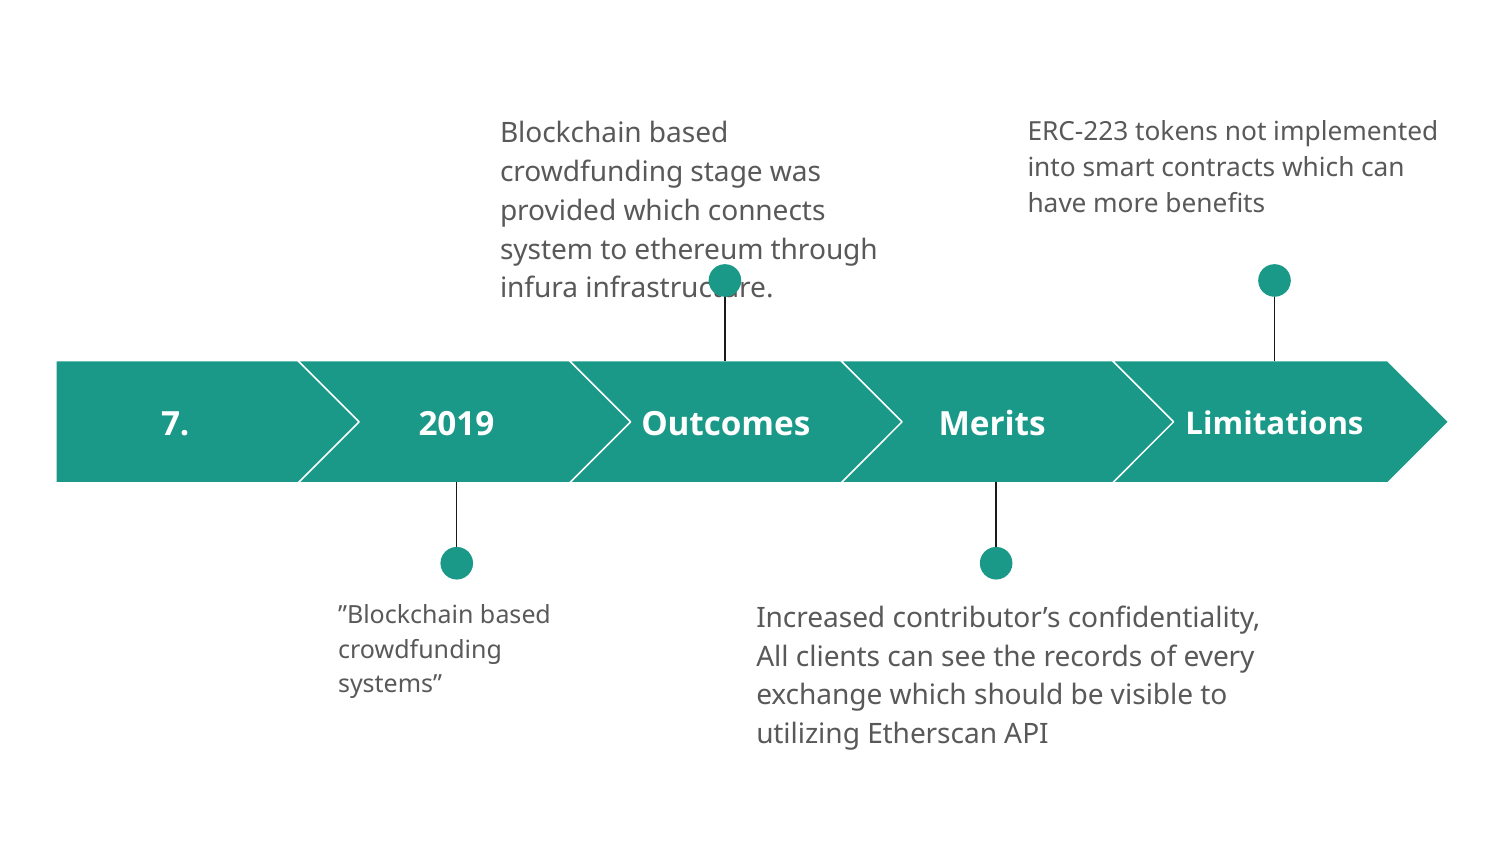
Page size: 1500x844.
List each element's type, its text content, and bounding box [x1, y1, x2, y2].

list Increased contributor’s confidentiality, All clients can see the records of every exchange which should be visible to utilizing Etherscan API [741, 579, 1302, 790]
list Limitations [1166, 383, 1383, 461]
list Blockchain based crowdfunding stage was provided which connects system to ethereum through infura infrastructure. [484, 94, 932, 345]
text_box [840, 360, 1166, 484]
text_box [440, 481, 474, 580]
text_box [297, 360, 618, 484]
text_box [979, 481, 1013, 580]
list Outcomes [618, 383, 834, 461]
text_box [55, 360, 348, 484]
list 7. [55, 383, 295, 461]
list Merits [888, 383, 1105, 461]
text_box [1112, 360, 1449, 484]
list 2019 [348, 383, 565, 461]
text_box [569, 360, 888, 484]
list ERC-223 tokens not implemented into smart contracts which can have more benefits [1012, 94, 1459, 265]
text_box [1257, 263, 1292, 362]
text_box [708, 263, 742, 362]
list ”Blockchain based crowdfunding systems” [323, 579, 591, 714]
